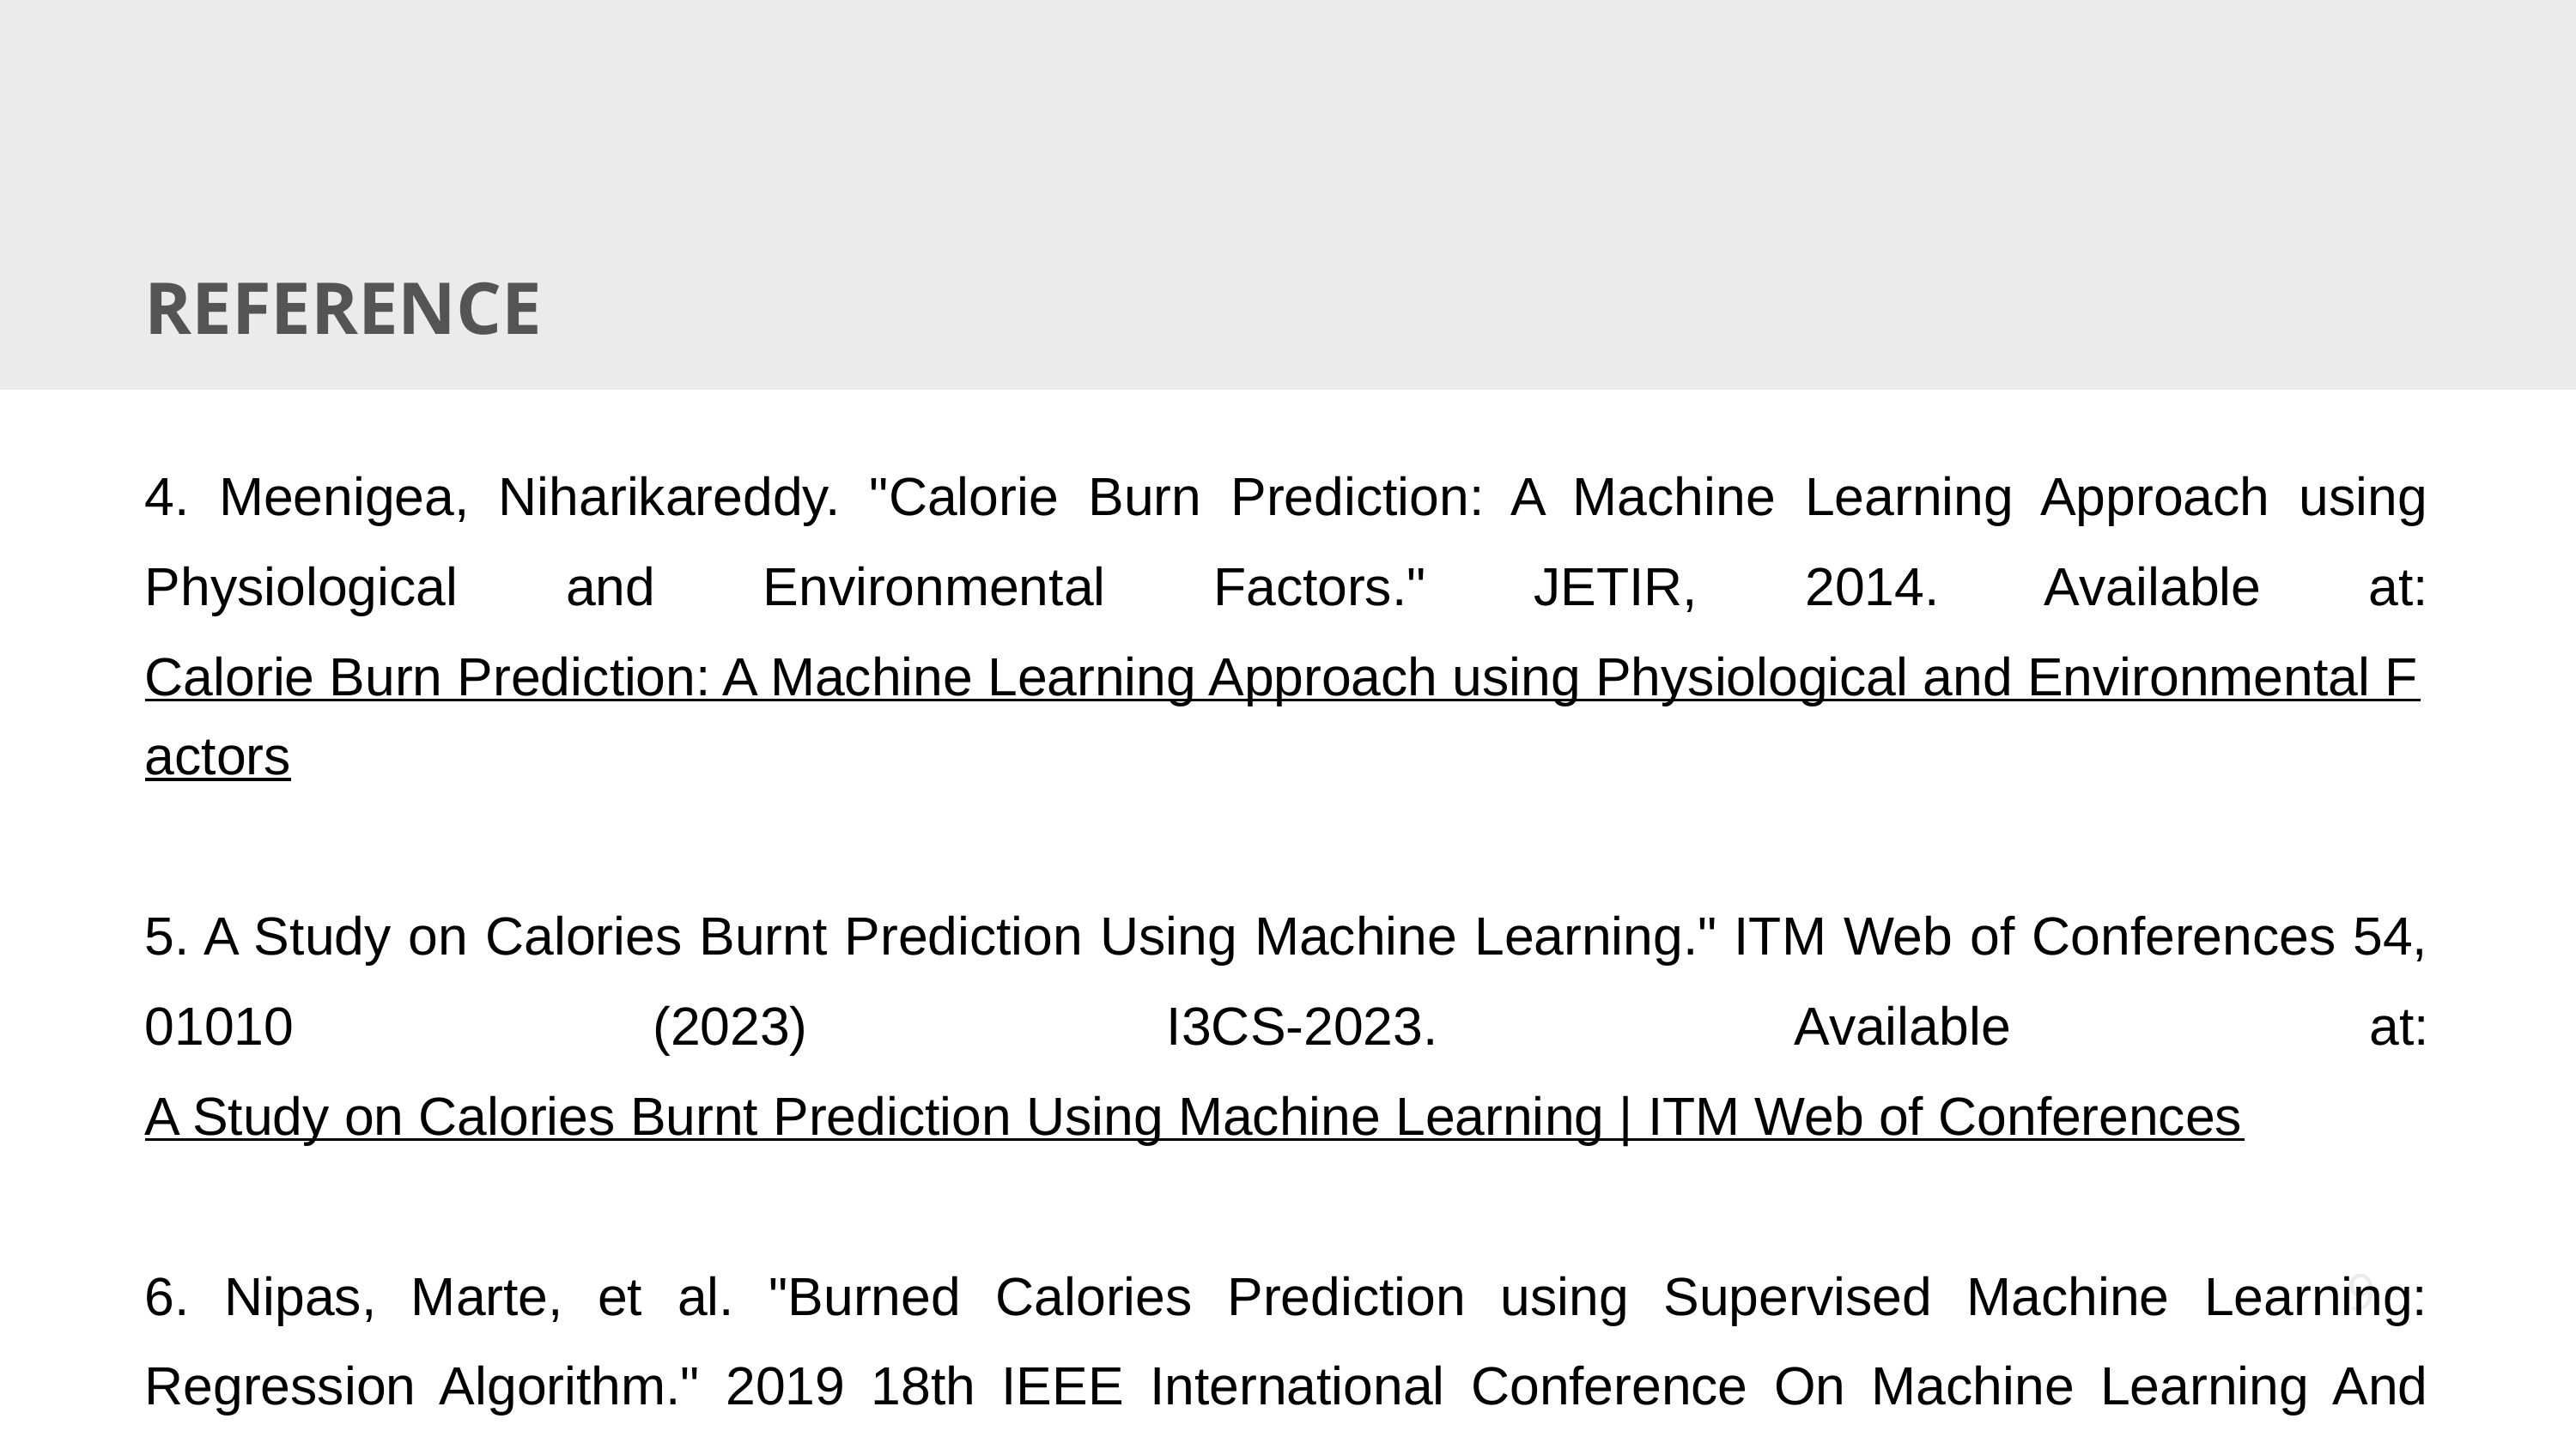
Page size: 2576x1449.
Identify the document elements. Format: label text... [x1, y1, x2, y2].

text_box [0, 0, 2576, 390]
text_box 4. Meenigea, Niharikareddy. "Calorie Burn Prediction: A Machine Learning Approach using Physiological and Environmental Factors." JETIR, 2014. Available at: Calorie Burn Prediction: A Machine Learning Approach using Physiological and Environmental Factors 5. A Study on Calories Burnt Prediction Using Machine Learning." ITM Web of Conferences 54, 01010 (2023) I3CS-2023. Available at: A Study on Calories Burnt Prediction Using Machine Learning | ITM Web of Conferences 6. Nipas, Marte, et al. "Burned Calories Prediction using Supervised Machine Learning: Regression Algorithm." 2019 18th IEEE International Conference On Machine Learning And Applications (ICMLA). [144, 436, 2432, 1427]
text_box REFERENCE [144, 228, 908, 349]
